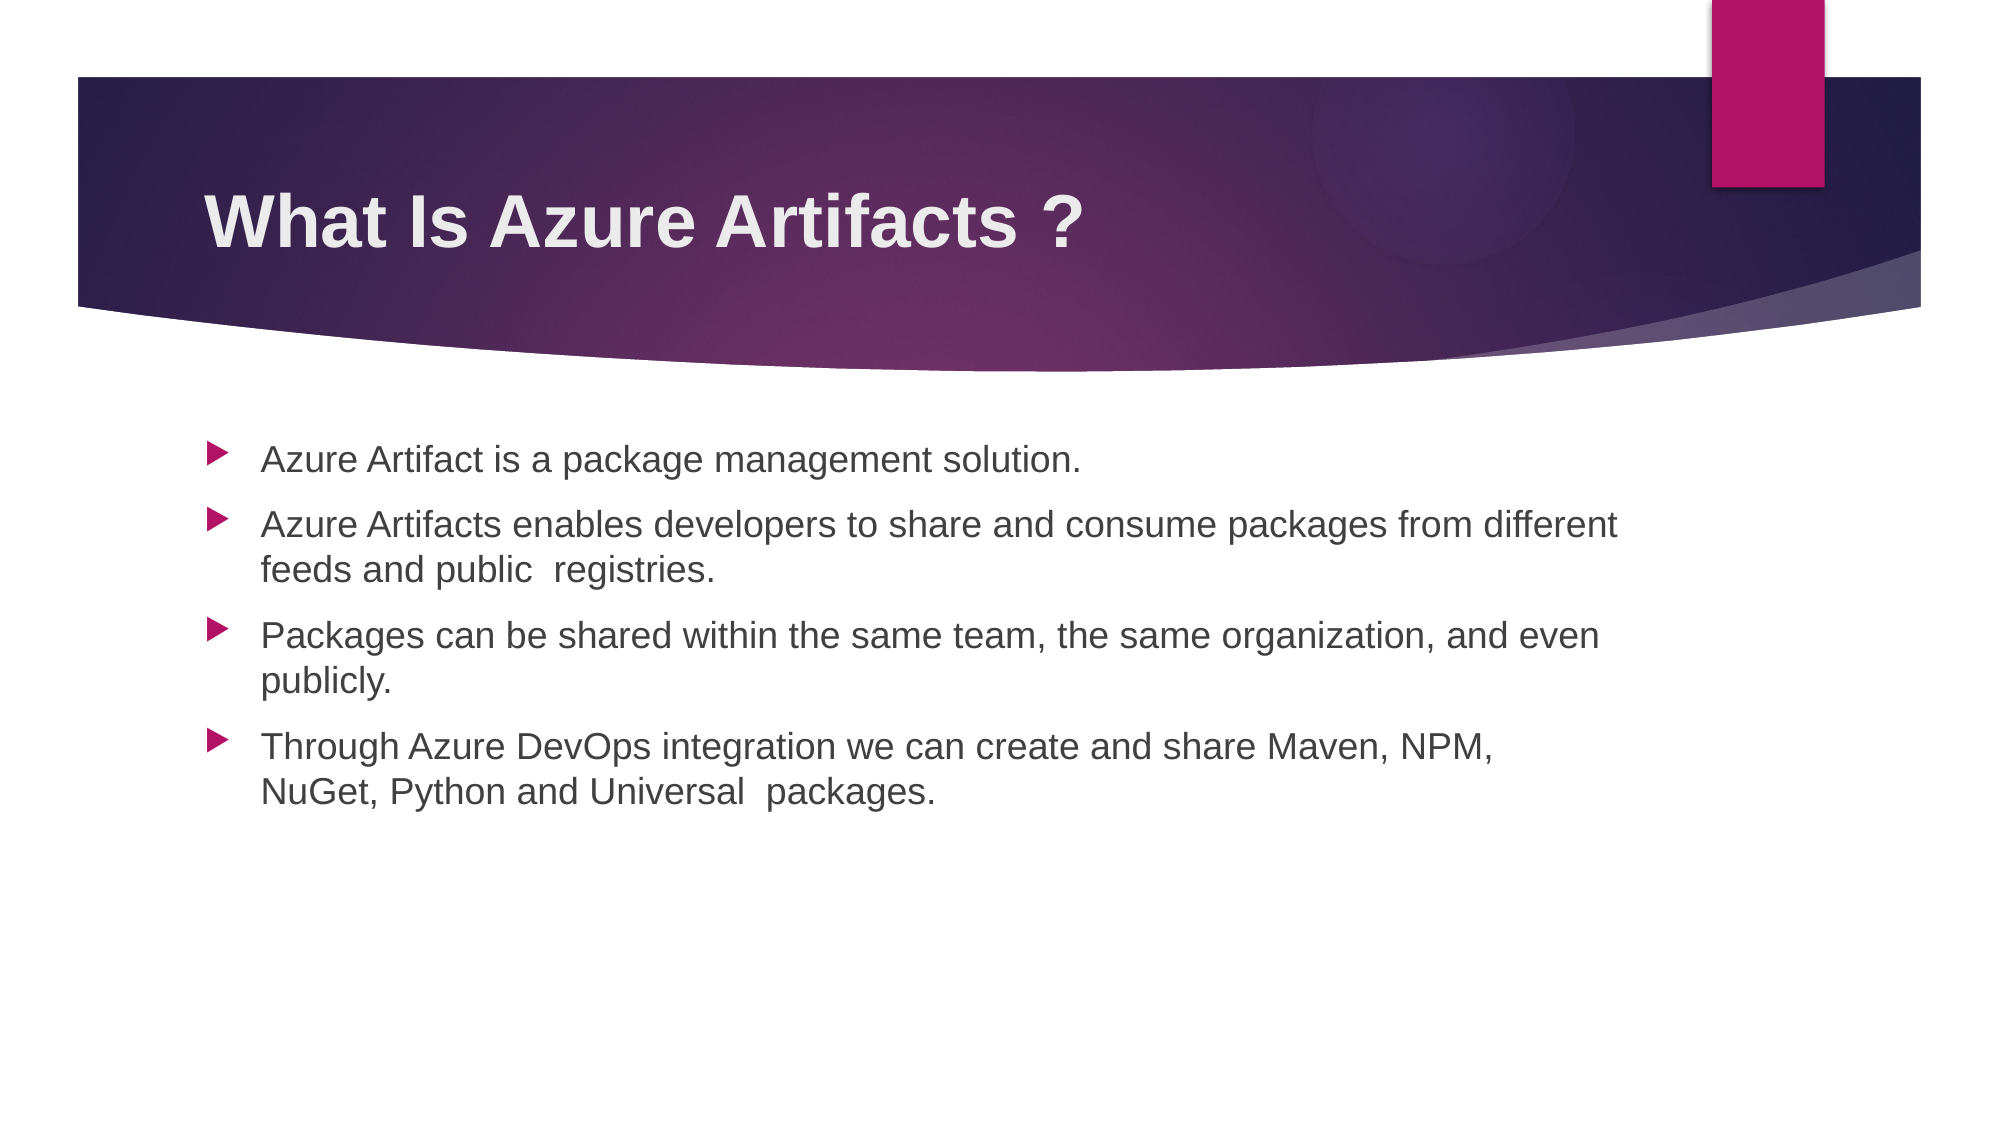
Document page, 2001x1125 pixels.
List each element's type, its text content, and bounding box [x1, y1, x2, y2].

title What Is Azure Artifacts ? [189, 159, 1627, 276]
list Azure Artifact is a package management solution. Azure Artifacts enables developers to share and consume packages from different feeds and public registries. Packages can be shared within the same team, the same organization, and even publicly. Through Azure DevOps integration we can create and share Maven, NPM, NuGet, Python and Universal packages. [189, 427, 1638, 988]
